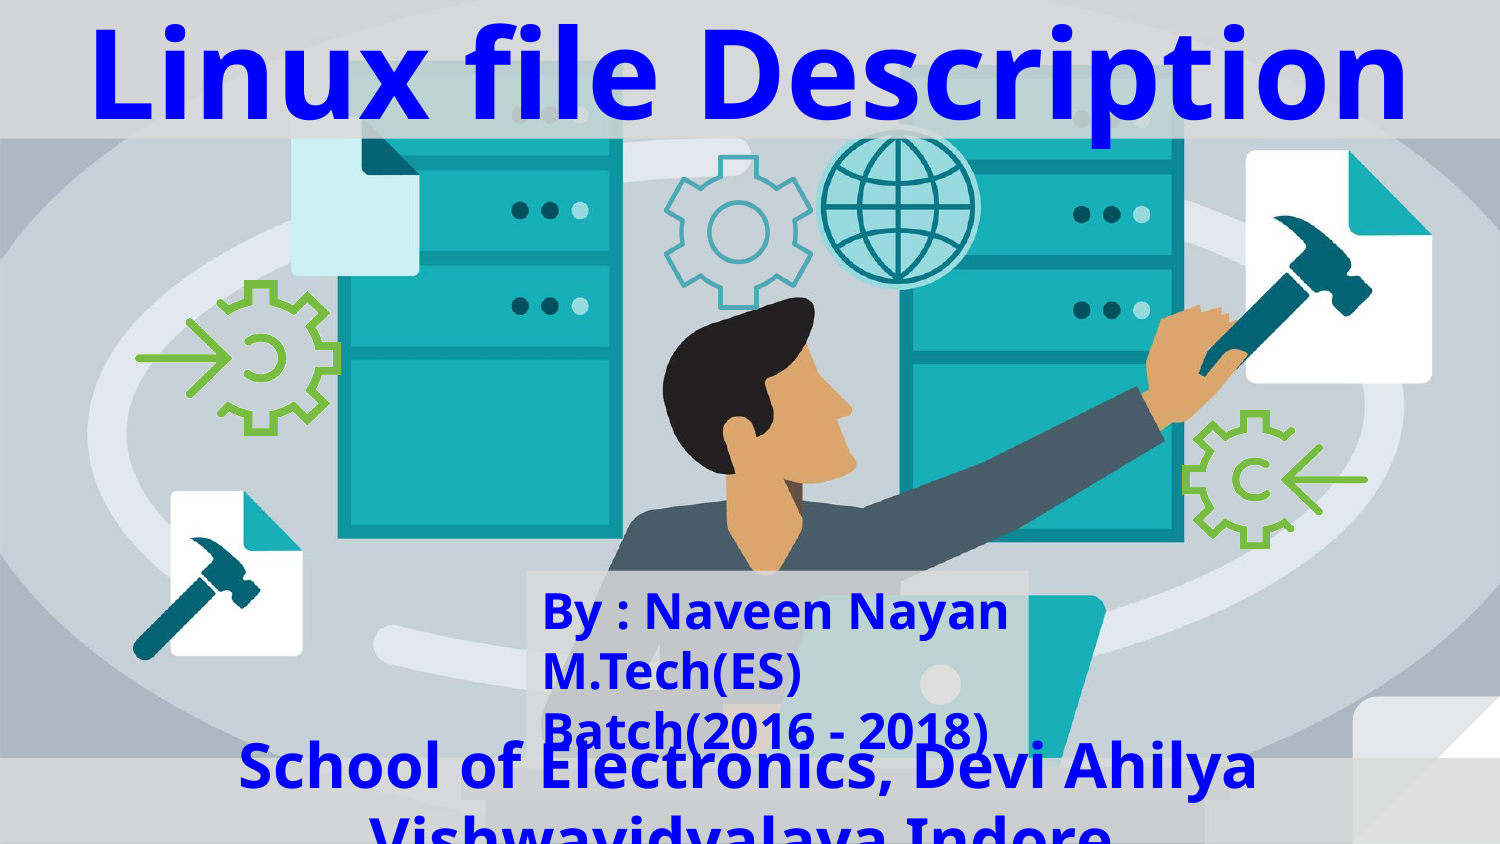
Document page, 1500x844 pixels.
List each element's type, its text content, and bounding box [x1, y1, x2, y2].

title Linux file Description [0, 0, 1500, 139]
text_box School of Electronics, Devi Ahilya Vishwavidyalaya Indore [0, 757, 1500, 844]
picture [0, 138, 1500, 757]
text_box By : Naveen Nayan M.Tech(ES) Batch(2016 - 2018) [526, 570, 1029, 757]
